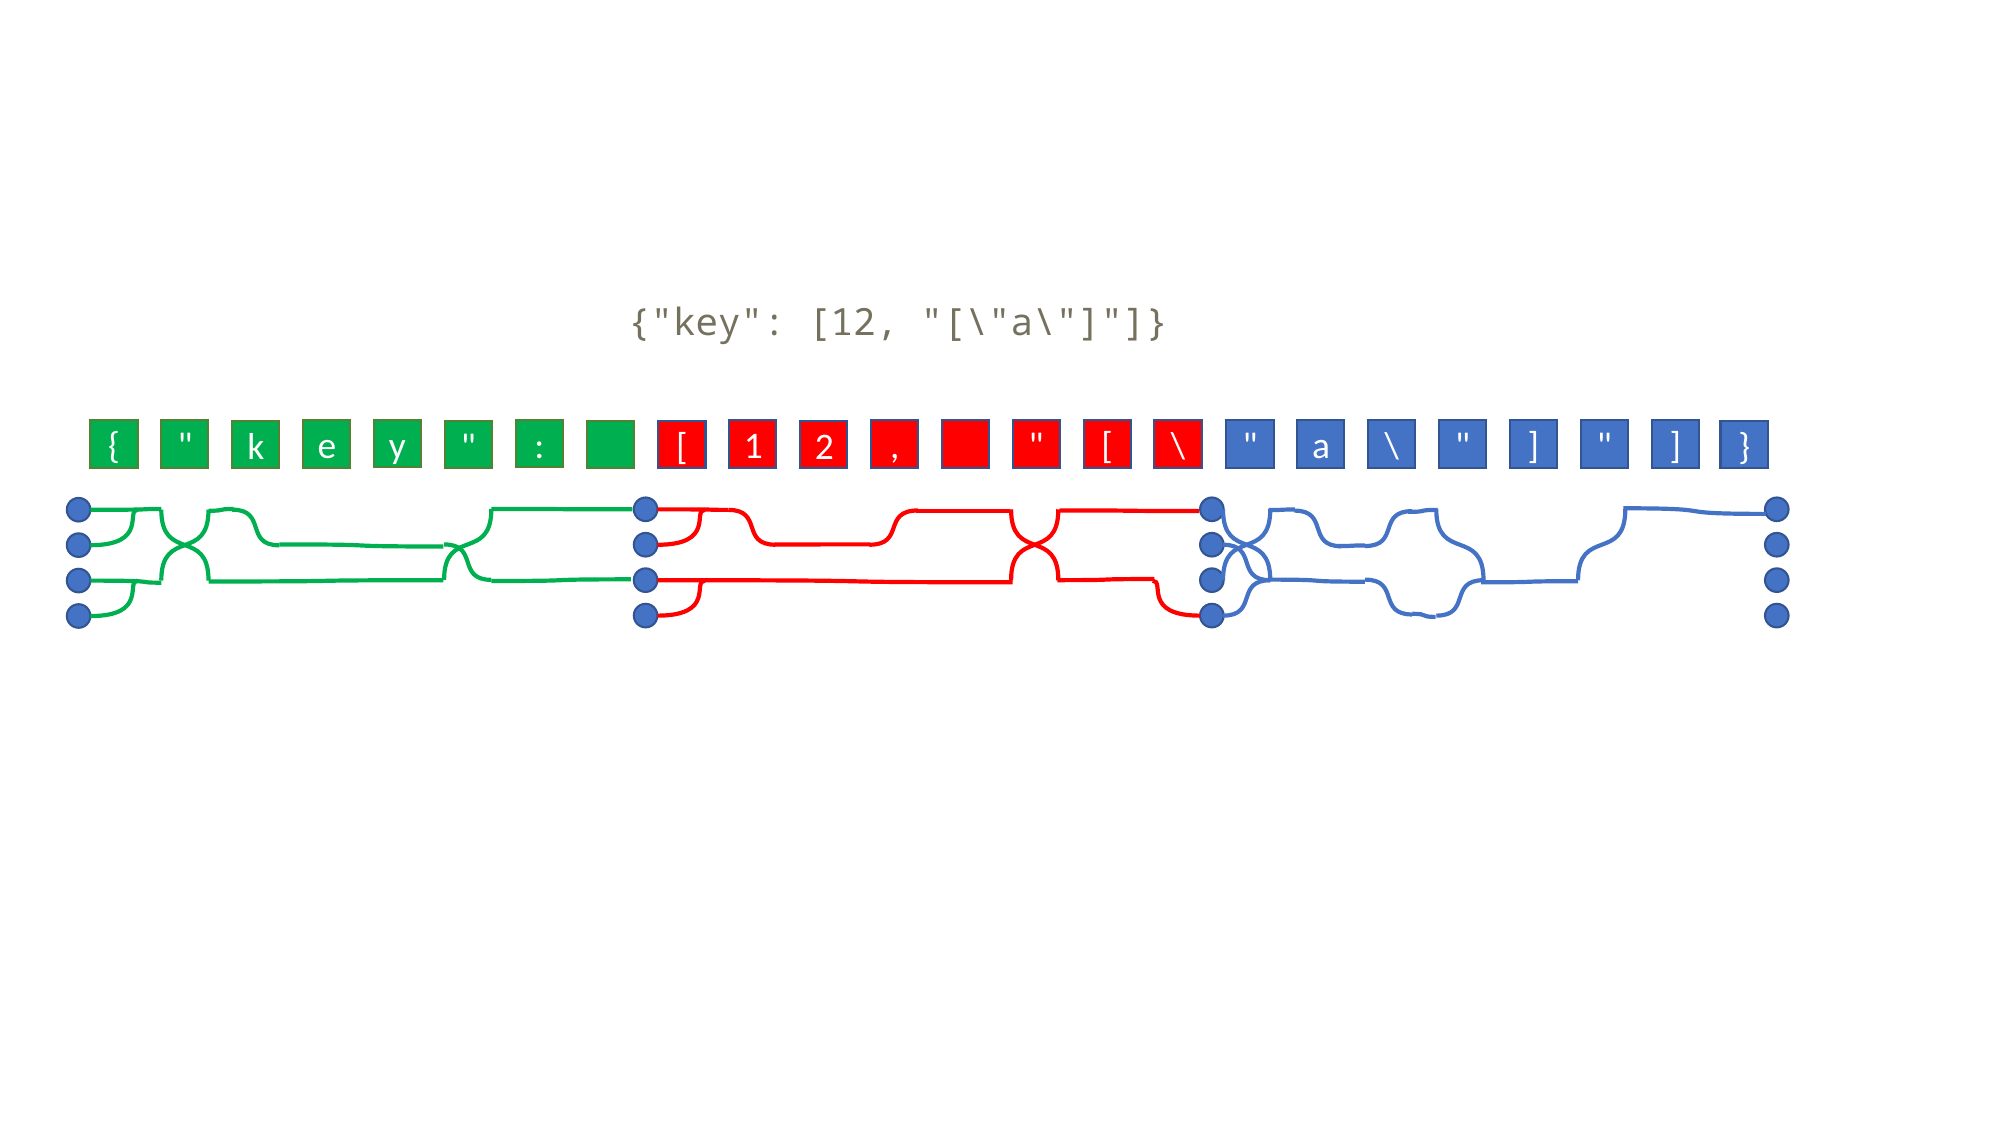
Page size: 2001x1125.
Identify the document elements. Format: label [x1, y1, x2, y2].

text_box [90, 420, 1768, 468]
text_box [613, 290, 1184, 351]
text_box [66, 497, 1789, 628]
